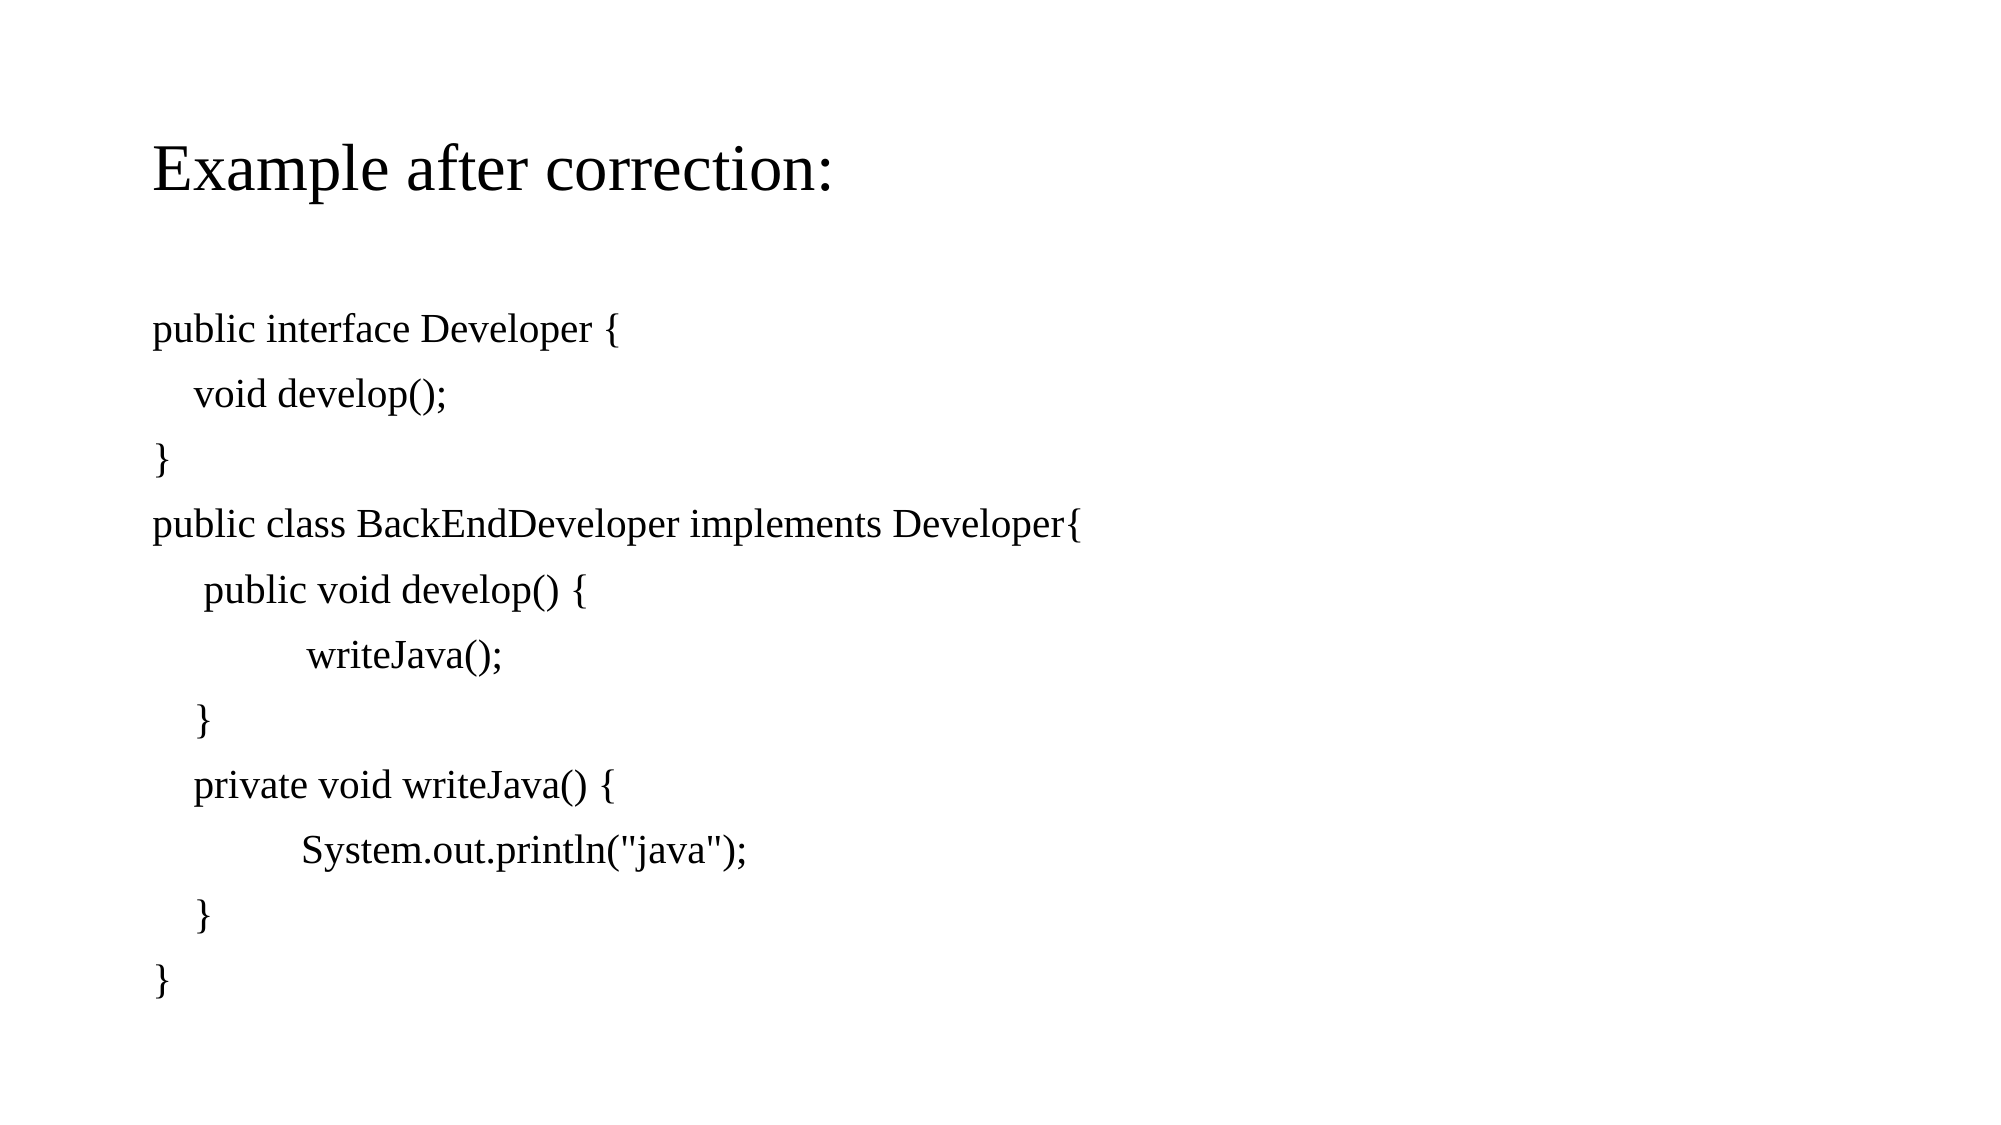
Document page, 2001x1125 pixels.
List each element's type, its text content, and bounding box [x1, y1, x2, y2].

title Example after correction: [137, 59, 1863, 278]
list public interface Developer { void develop(); } public class BackEndDeveloper implements Developer{ public void develop() { writeJava(); } private void writeJava() { System.out.println("java"); } } [137, 299, 1863, 1014]
